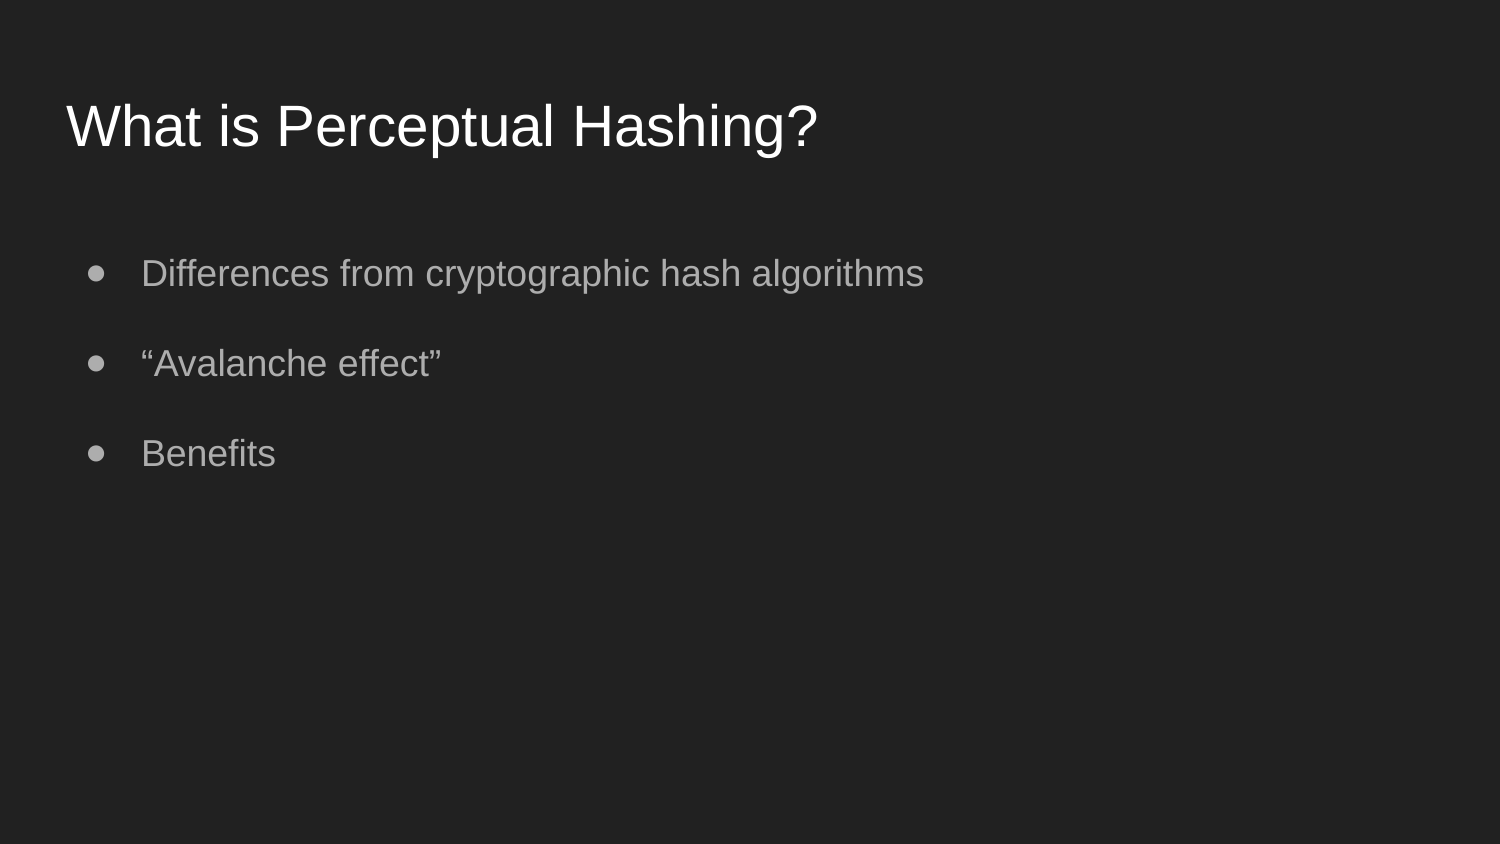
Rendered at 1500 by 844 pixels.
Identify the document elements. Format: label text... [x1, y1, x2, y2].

list Differences from cryptographic hash algorithms “Avalanche effect” Benefits [51, 189, 1449, 750]
title What is Perceptual Hashing? [51, 72, 1449, 167]
